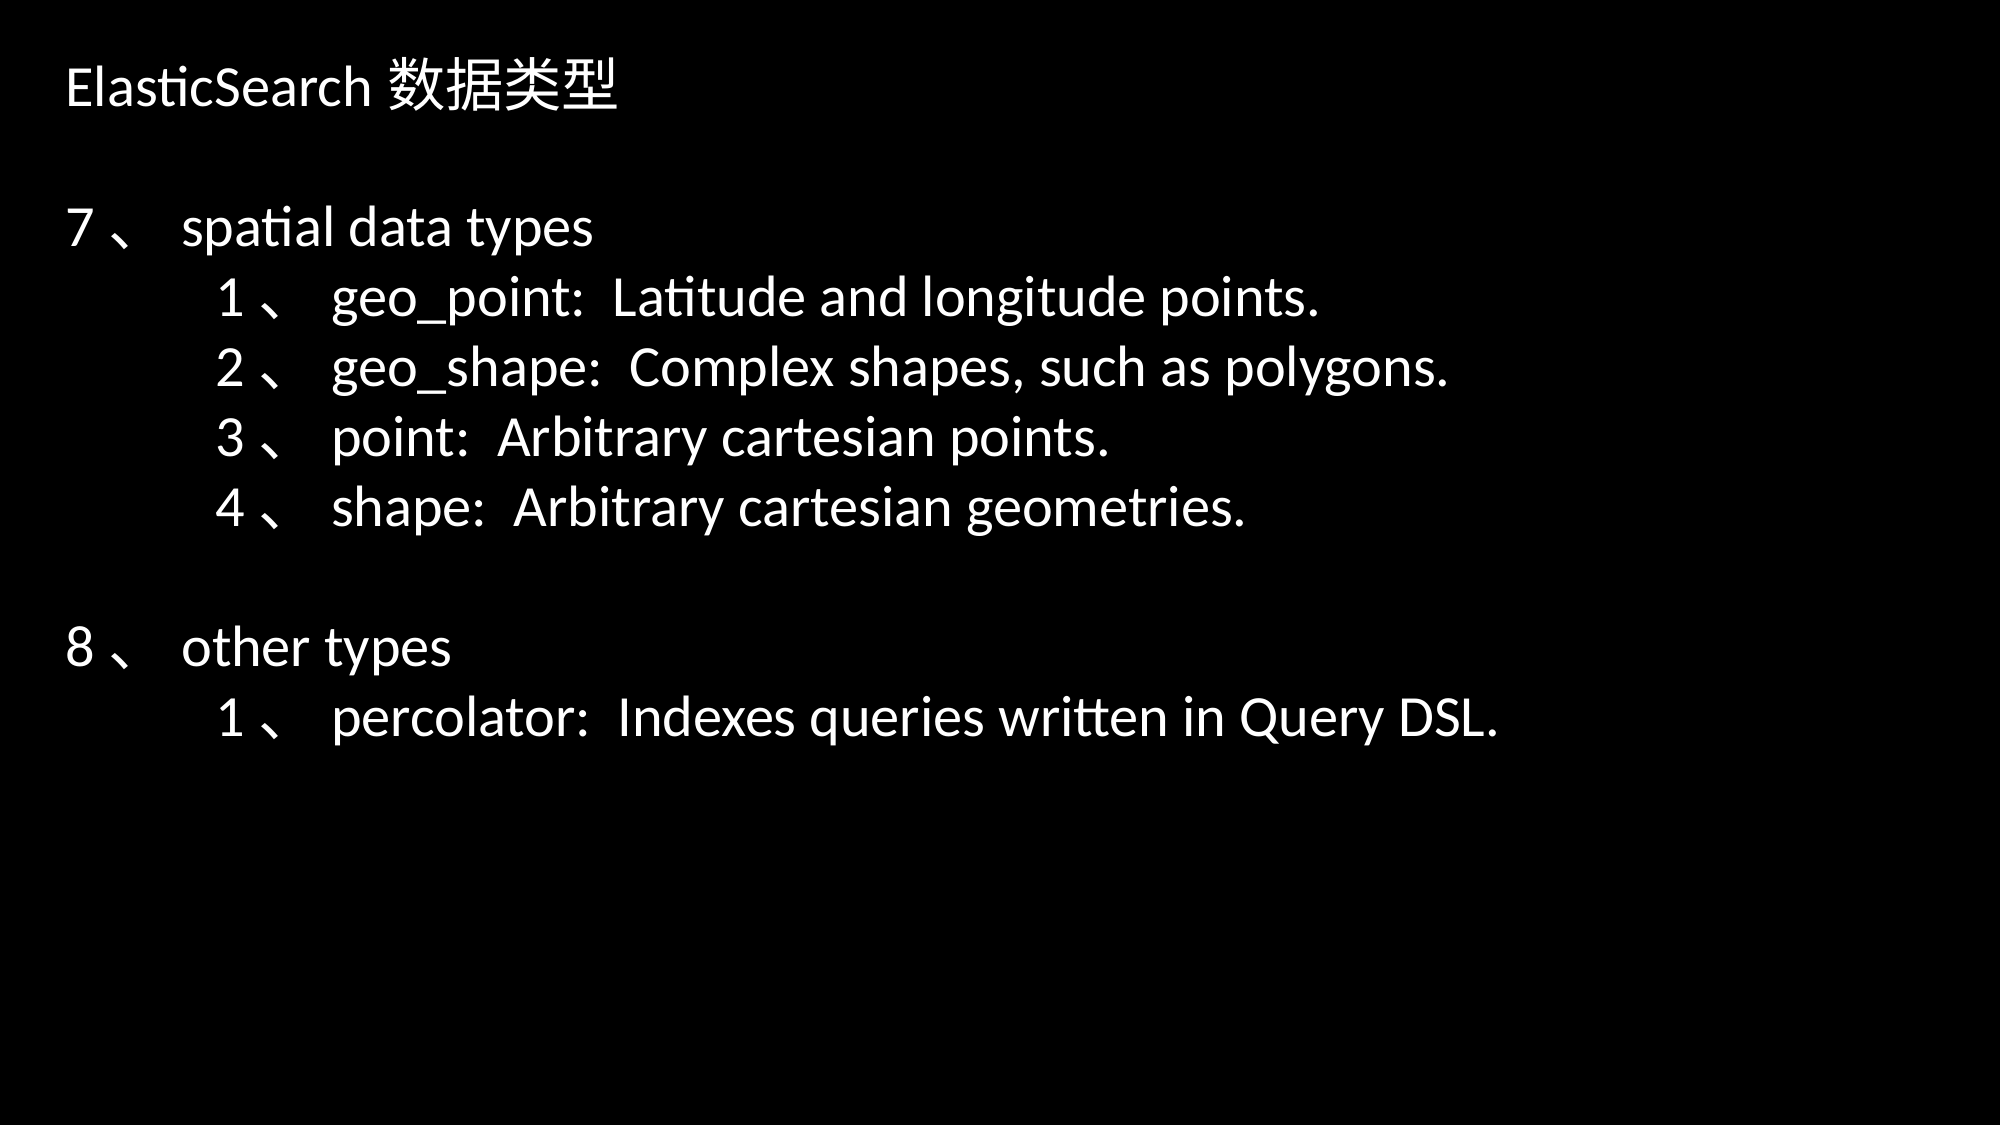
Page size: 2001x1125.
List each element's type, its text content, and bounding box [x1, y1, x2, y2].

text_box ElasticSearch数据类型 7、spatial data types 1、geo_point: Latitude and longitude points. 2、geo_shape: Complex shapes, such as polygons. 3、point: Arbitrary cartesian points. 4、shape: Arbitrary cartesian geometries. 8、other types 1、percolator: Indexes queries written in Query DSL. [50, 40, 1966, 755]
